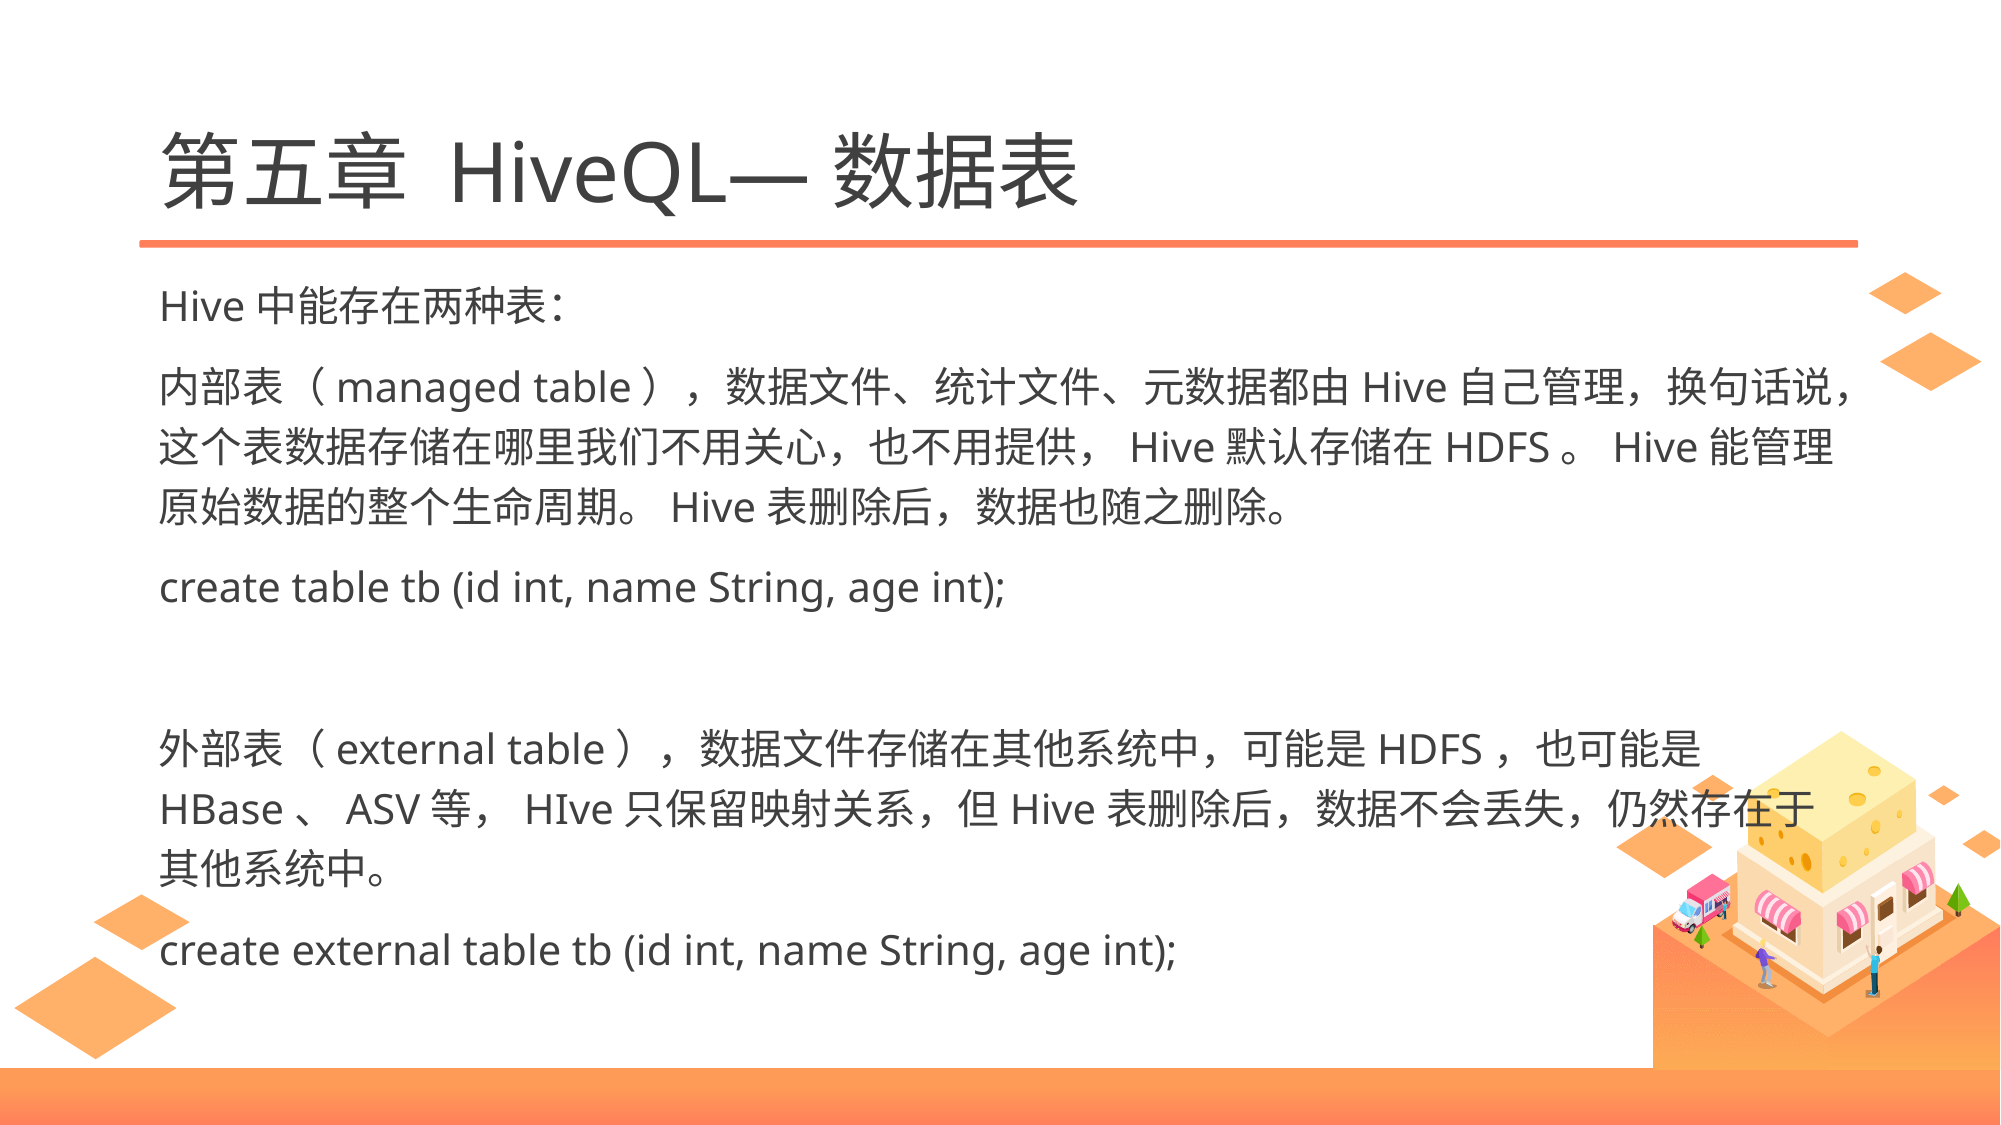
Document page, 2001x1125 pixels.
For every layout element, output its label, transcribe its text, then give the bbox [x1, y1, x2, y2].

title 第五章 HiveQL—数据表 [143, 54, 1857, 229]
list Hive中能存在两种表： 内部表（managed table），数据文件、统计文件、元数据都由Hive自己管理，换句话说，这个表数据存储在哪里我们不用关心，也不用提供，Hive默认存储在HDFS。Hive能管理原始数据的整个生命周期。Hive表删除后，数据也随之删除。 create table tb (id int, name String, age int); 外部表（external table），数据文件存储在其他系统中，可能是HDFS，也可能是HBase、ASV等，HIve只保留映射关系，但Hive表删除后，数据不会丢失，仍然存在于其他系统中。 create external table tb (id int, name String, age int); [143, 262, 1857, 1070]
picture [1857, 925, 2001, 1070]
